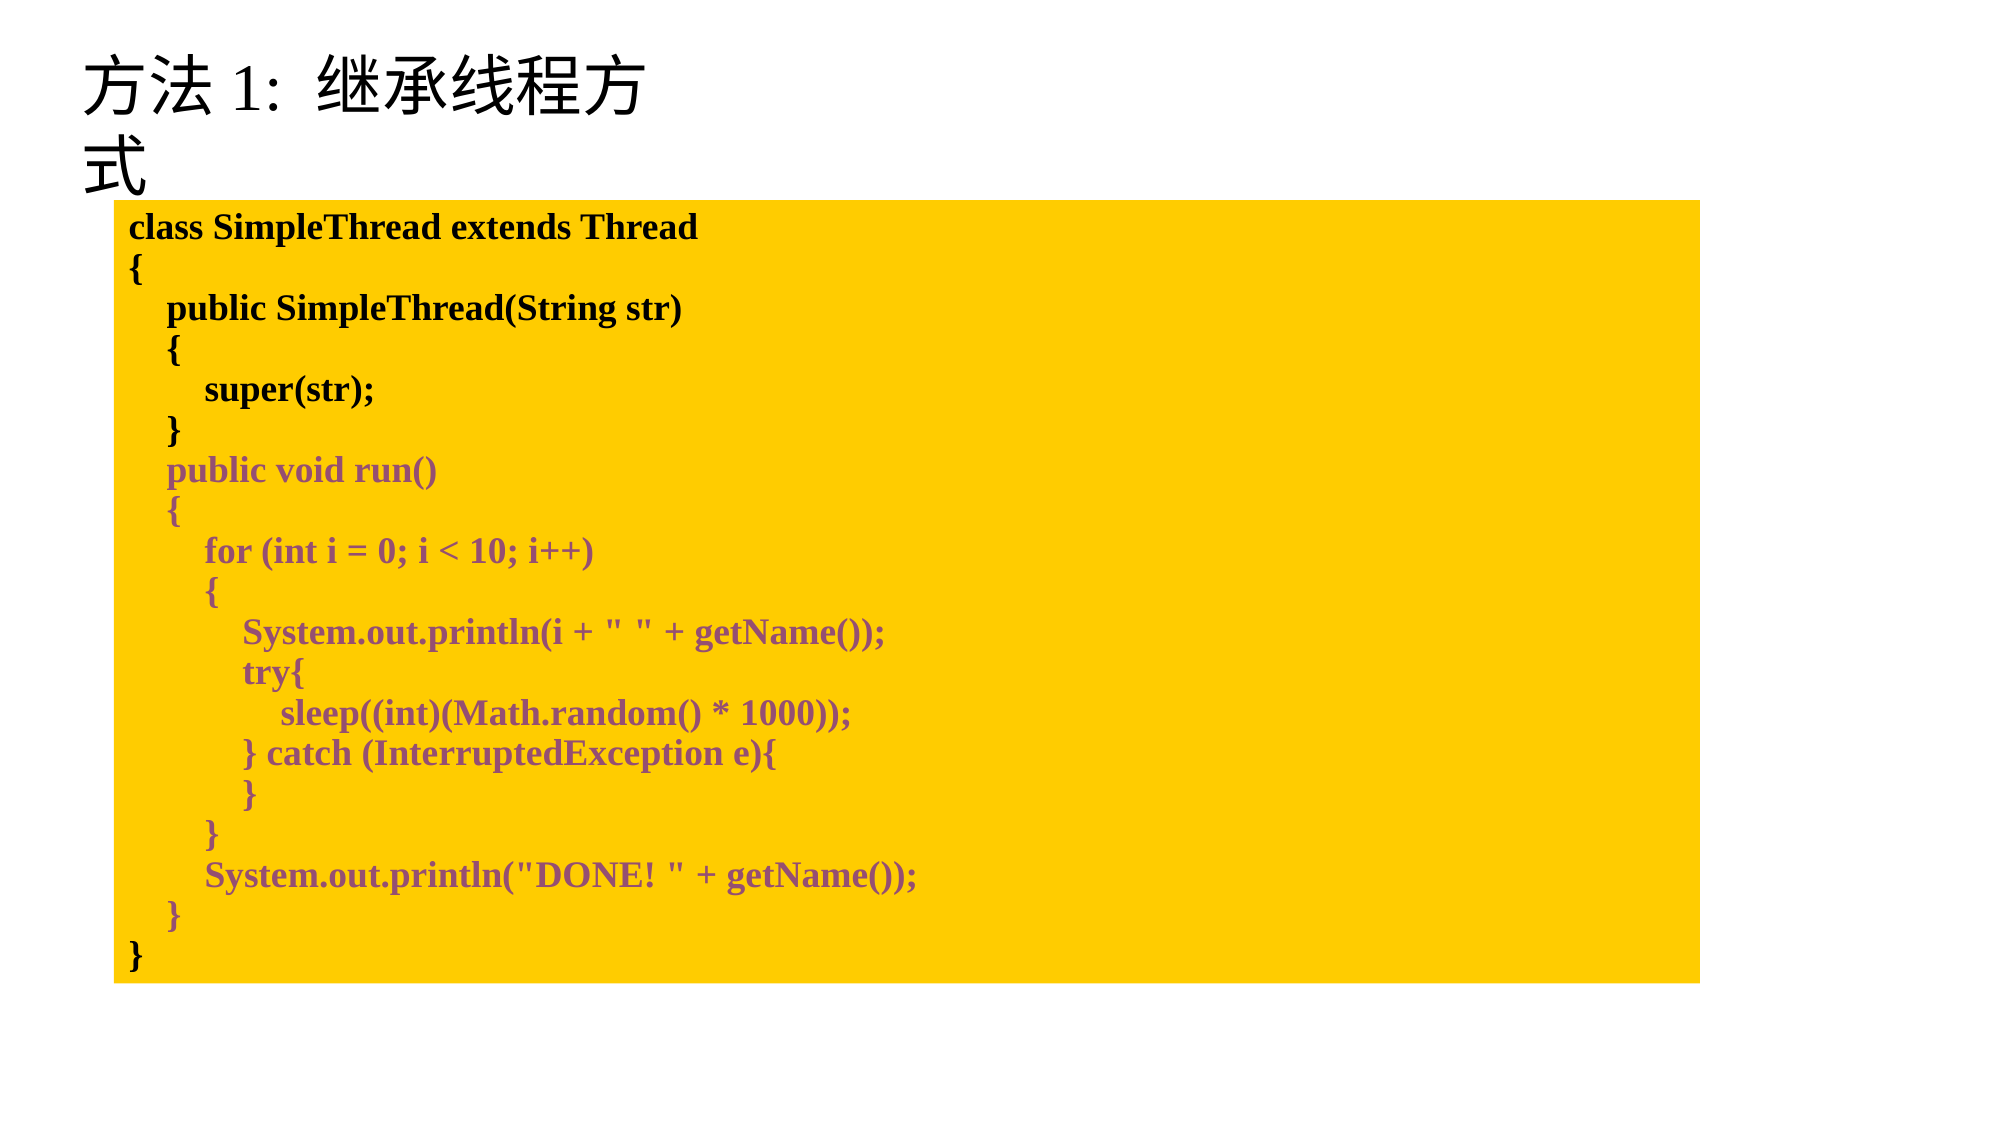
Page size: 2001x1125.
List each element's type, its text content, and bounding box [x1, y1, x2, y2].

text_box 方法1: 继承线程方式 [66, 36, 703, 212]
text_box class SimpleThread extends Thread { public SimpleThread(String str) { super(str); } public void run() { for (int i = 0; i < 10; i++) { System.out.println(i + " " + getName()); try{ sleep((int)(Math.random() * 1000)); } catch (InterruptedException e){ } } System.out.println("DONE! " + getName()); } } [113, 200, 1700, 984]
